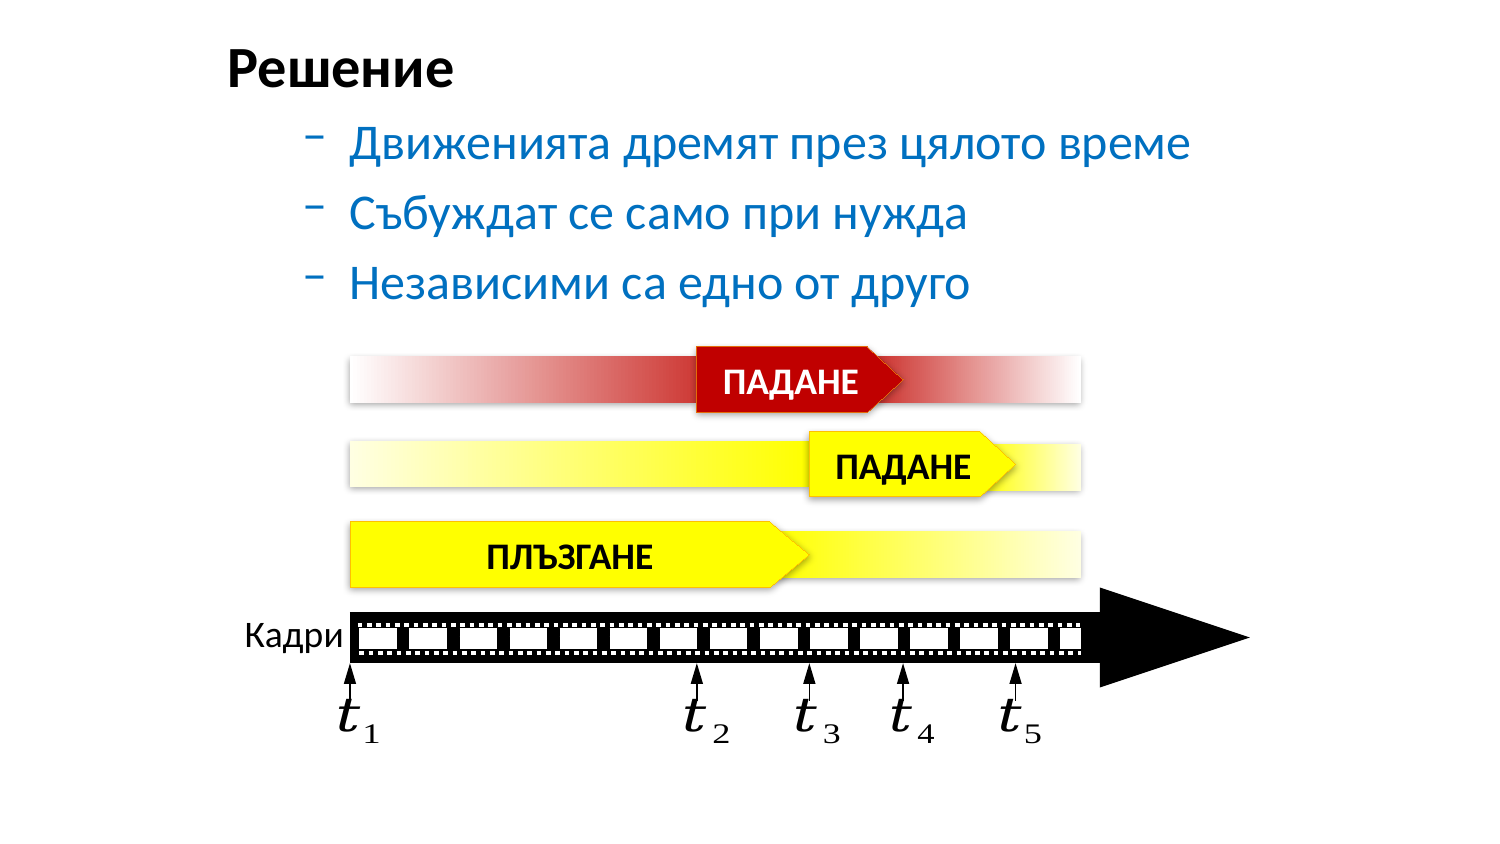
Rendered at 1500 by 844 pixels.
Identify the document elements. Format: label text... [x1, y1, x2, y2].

text_box ПЛЪЗГАНЕ [350, 521, 810, 588]
text_box [883, 356, 1082, 404]
text_box [787, 531, 1082, 579]
text_box [350, 440, 803, 488]
text_box ПАДАНЕ [809, 431, 1016, 497]
text_box [349, 356, 691, 404]
text_box [998, 443, 1082, 491]
list Решение Движенията дремят през цялото време Събуждат се само при нужда Независими са едно от друго [212, 21, 1500, 797]
text_box Кадри [199, 613, 344, 663]
text_box ПАДАНЕ [696, 346, 904, 413]
